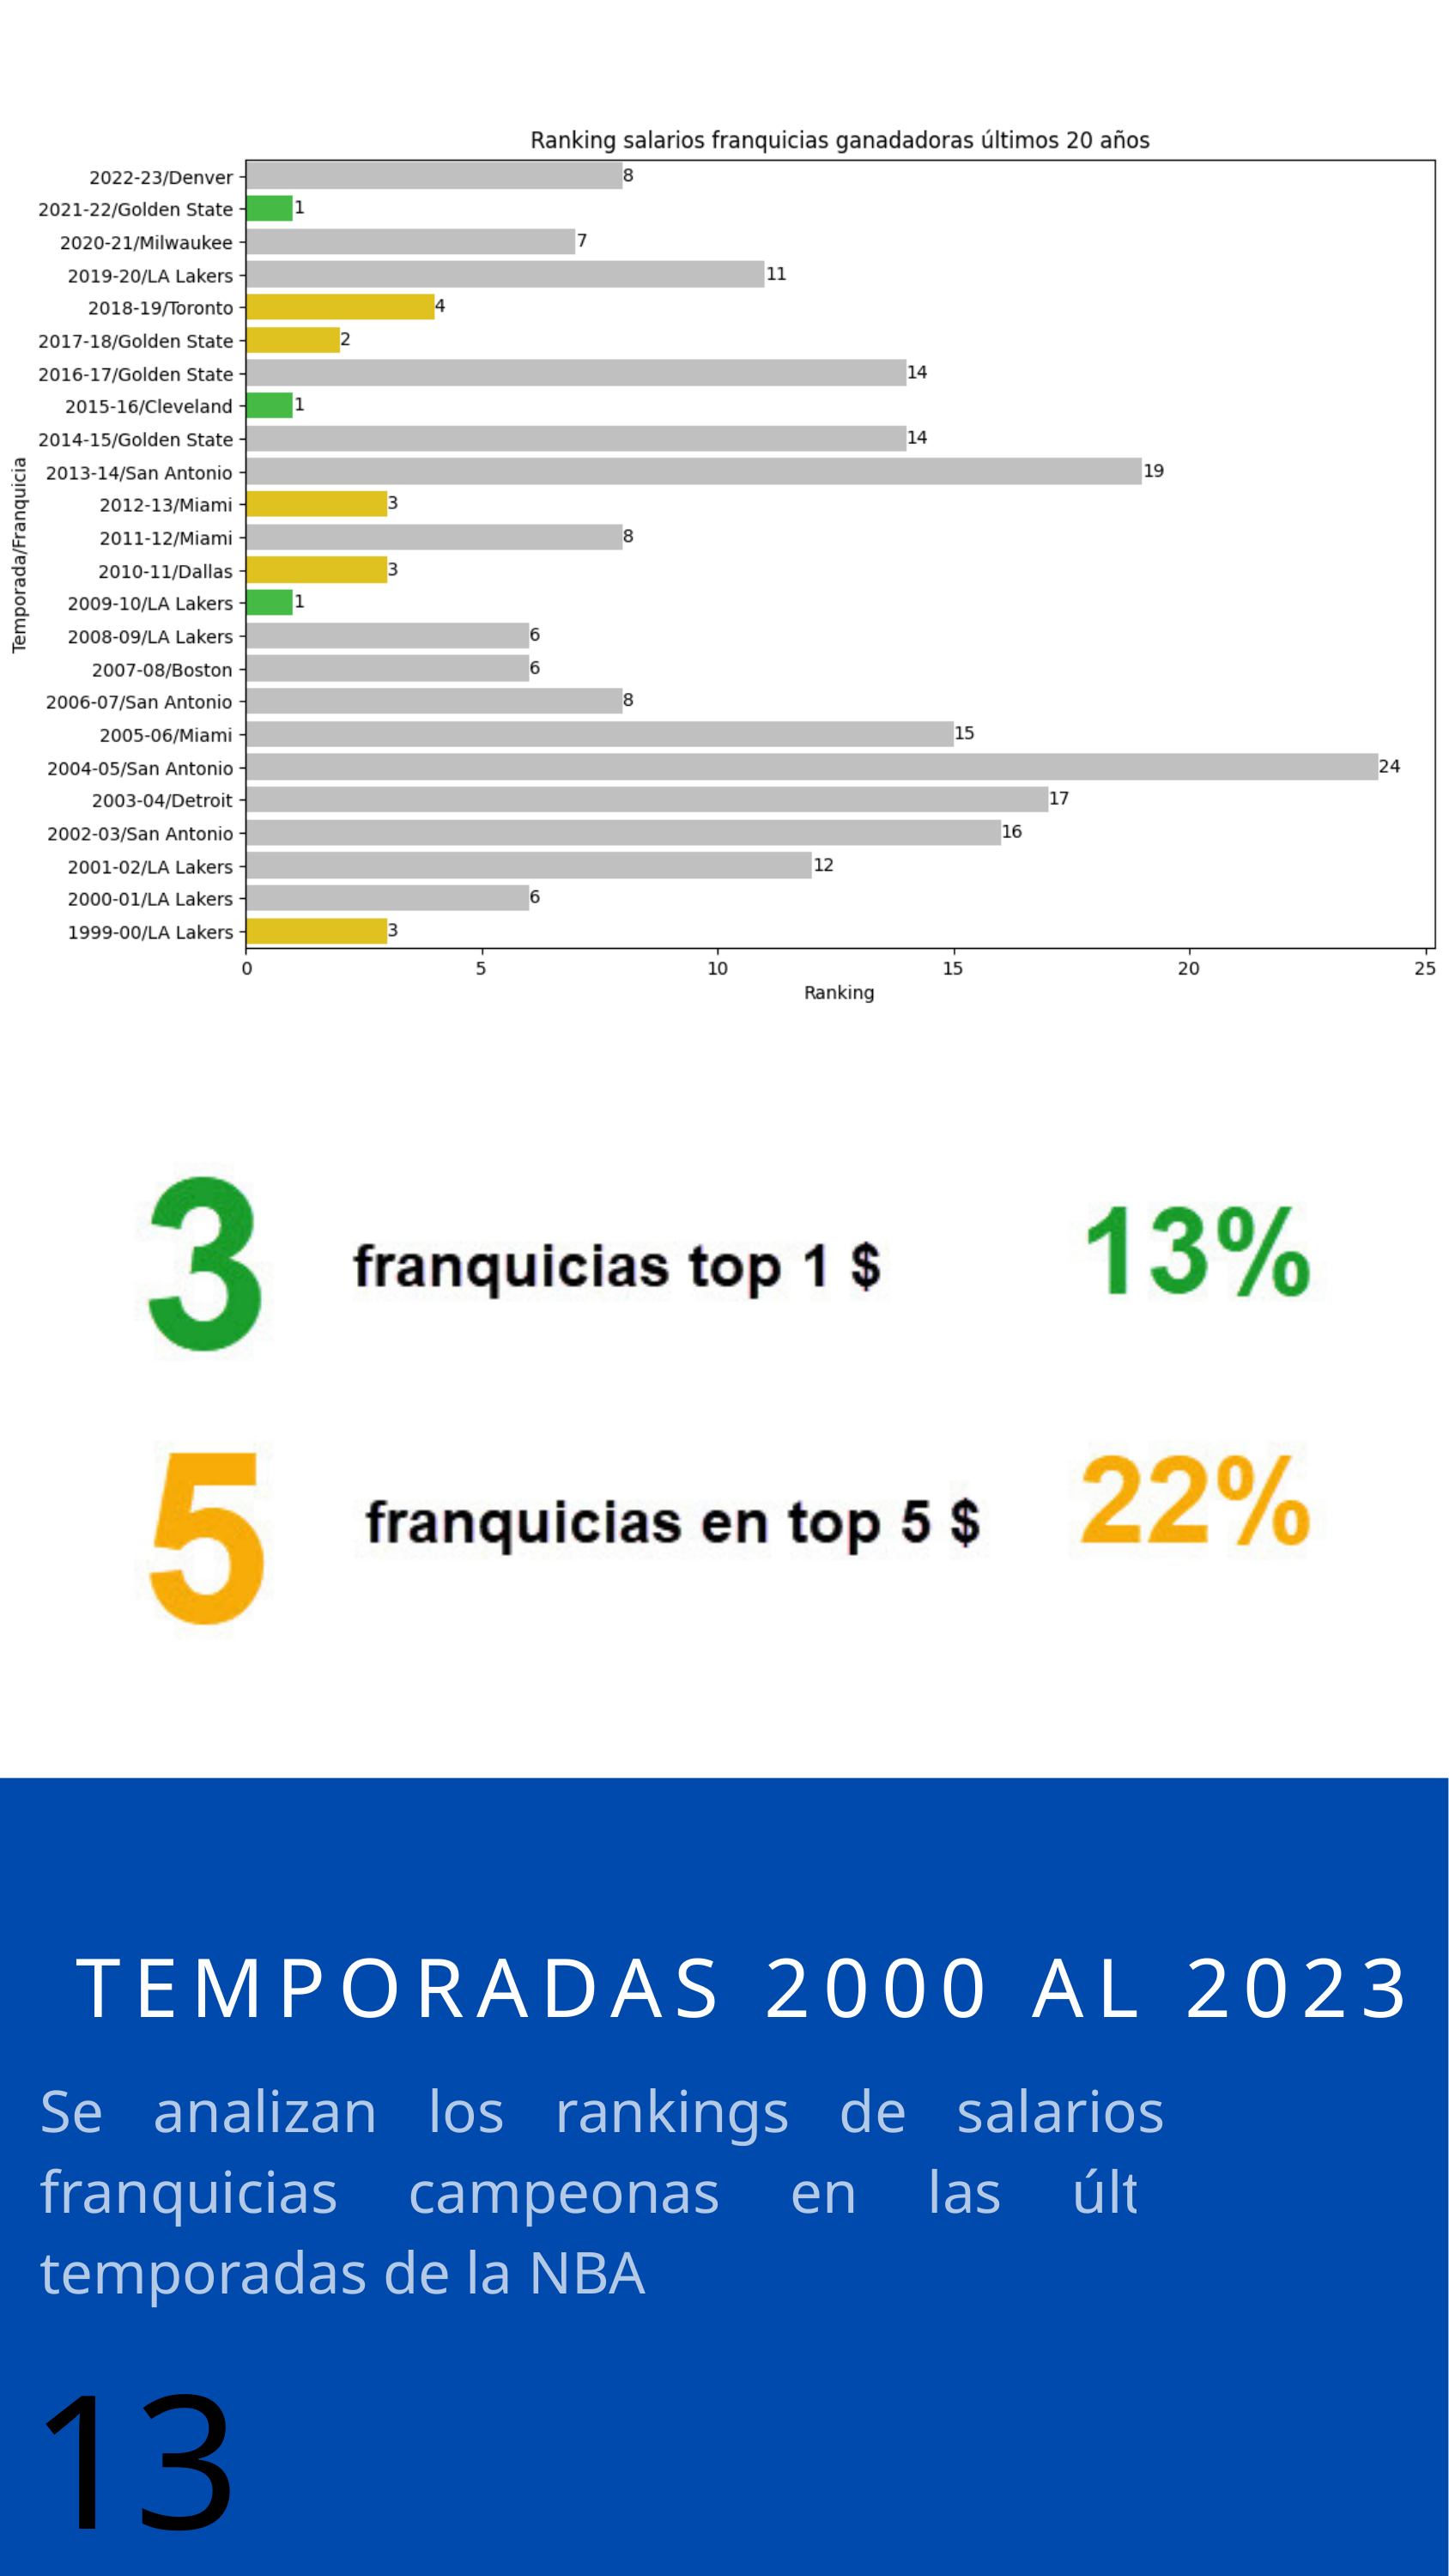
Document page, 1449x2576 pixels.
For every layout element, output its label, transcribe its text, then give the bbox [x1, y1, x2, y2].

text_box 13 [0, 2379, 271, 2567]
text_box [0, 118, 1449, 1016]
text_box [76, 1143, 1373, 1650]
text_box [39, 1941, 1410, 2215]
text_box [0, 1777, 1449, 2576]
